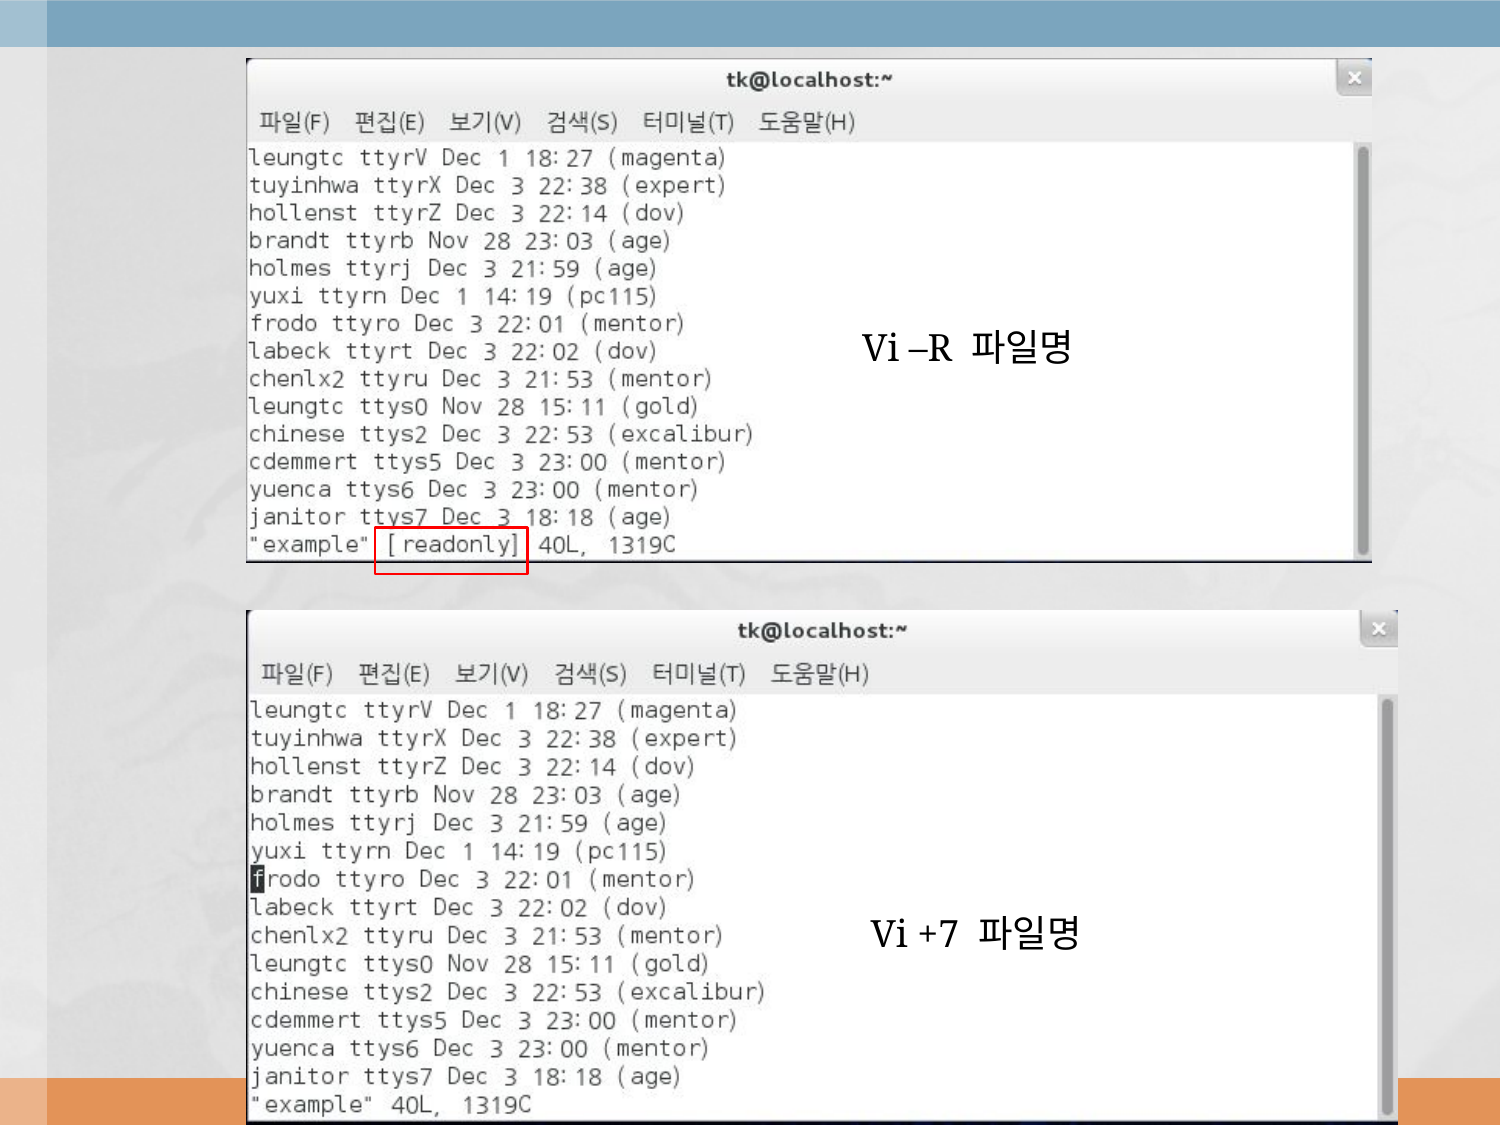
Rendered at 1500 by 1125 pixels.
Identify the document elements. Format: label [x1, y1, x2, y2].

picture [245, 610, 1398, 1125]
text_box [374, 565, 529, 575]
picture [246, 58, 1372, 563]
